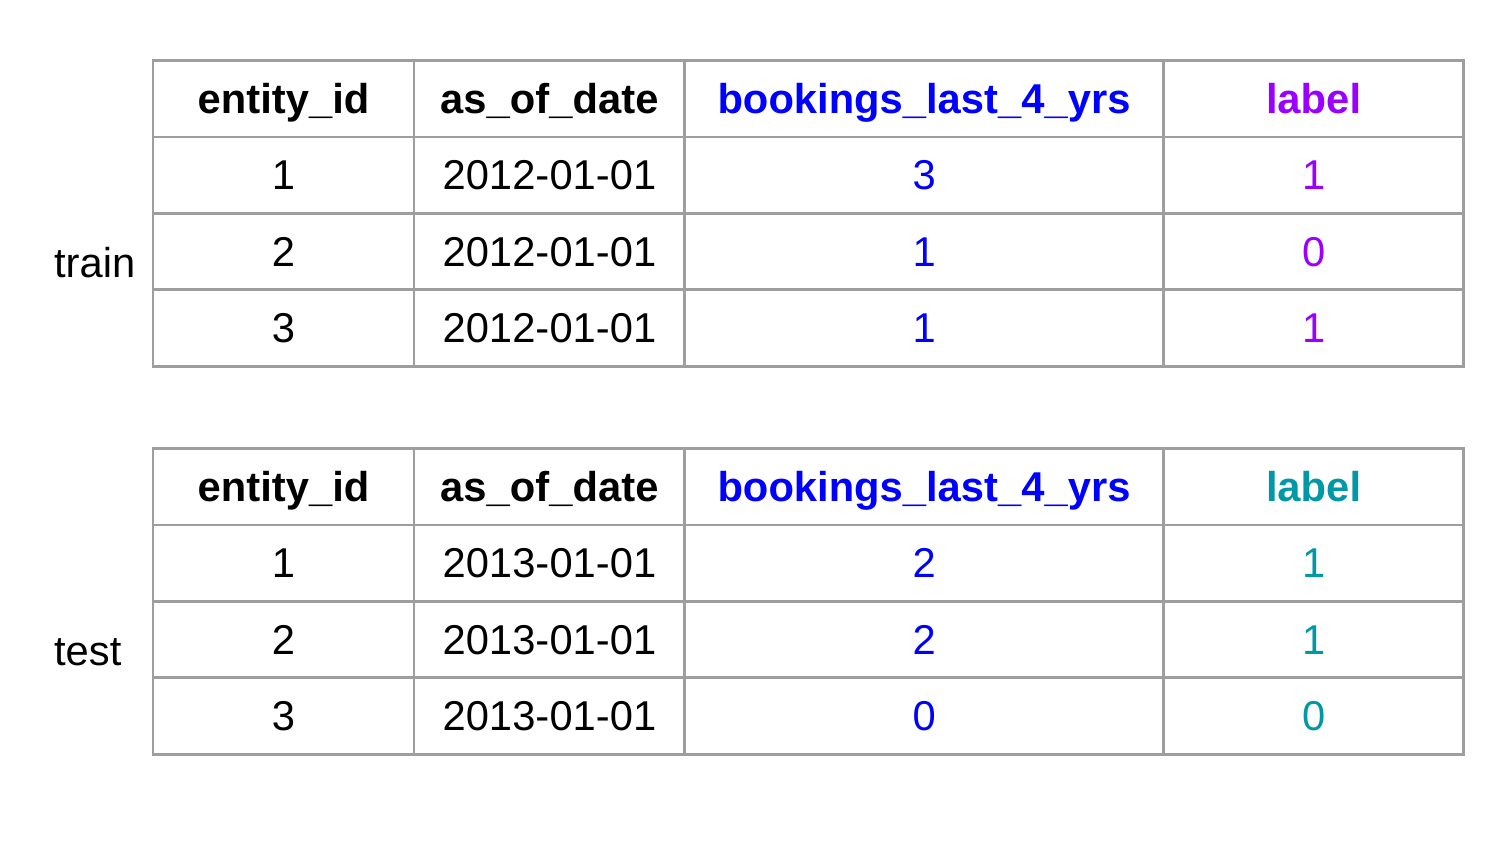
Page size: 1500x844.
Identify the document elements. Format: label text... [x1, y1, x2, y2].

table_cell 2 [686, 603, 1162, 676]
table_header label [1165, 450, 1462, 524]
table_cell 1 [686, 291, 1162, 365]
table_cell 3 [154, 679, 413, 753]
table_cell 2013-01-01 [415, 679, 683, 753]
table_cell 1 [1165, 526, 1462, 600]
text_box test [39, 608, 153, 693]
table_cell 2012-01-01 [415, 138, 683, 212]
table_header bookings_last_4_yrs [686, 450, 1162, 524]
table_cell 2 [154, 215, 413, 288]
table_header as_of_date [415, 62, 683, 136]
table_header bookings_last_4_yrs [686, 62, 1162, 136]
table_cell 1 [1165, 603, 1462, 676]
table_header entity_id [154, 62, 413, 136]
table_header label [1165, 62, 1462, 136]
table_cell 3 [154, 291, 413, 365]
table_cell 0 [686, 679, 1162, 753]
table_cell 0 [1165, 679, 1462, 753]
table_cell 2013-01-01 [415, 603, 683, 676]
table_header entity_id [154, 450, 413, 524]
table_cell 3 [686, 138, 1162, 212]
table_cell 1 [686, 215, 1162, 288]
table_cell 1 [1165, 138, 1462, 212]
table_cell 2 [154, 603, 413, 676]
text_box train [39, 220, 153, 301]
table_cell 1 [1165, 291, 1462, 365]
table_cell 2012-01-01 [415, 215, 683, 288]
table_cell 1 [154, 138, 413, 212]
table_cell 2013-01-01 [415, 526, 683, 600]
table_cell 2 [686, 526, 1162, 600]
table_cell 1 [154, 526, 413, 600]
table_header as_of_date [415, 450, 683, 524]
table_cell 2012-01-01 [415, 291, 683, 365]
table_cell 0 [1165, 215, 1462, 288]
